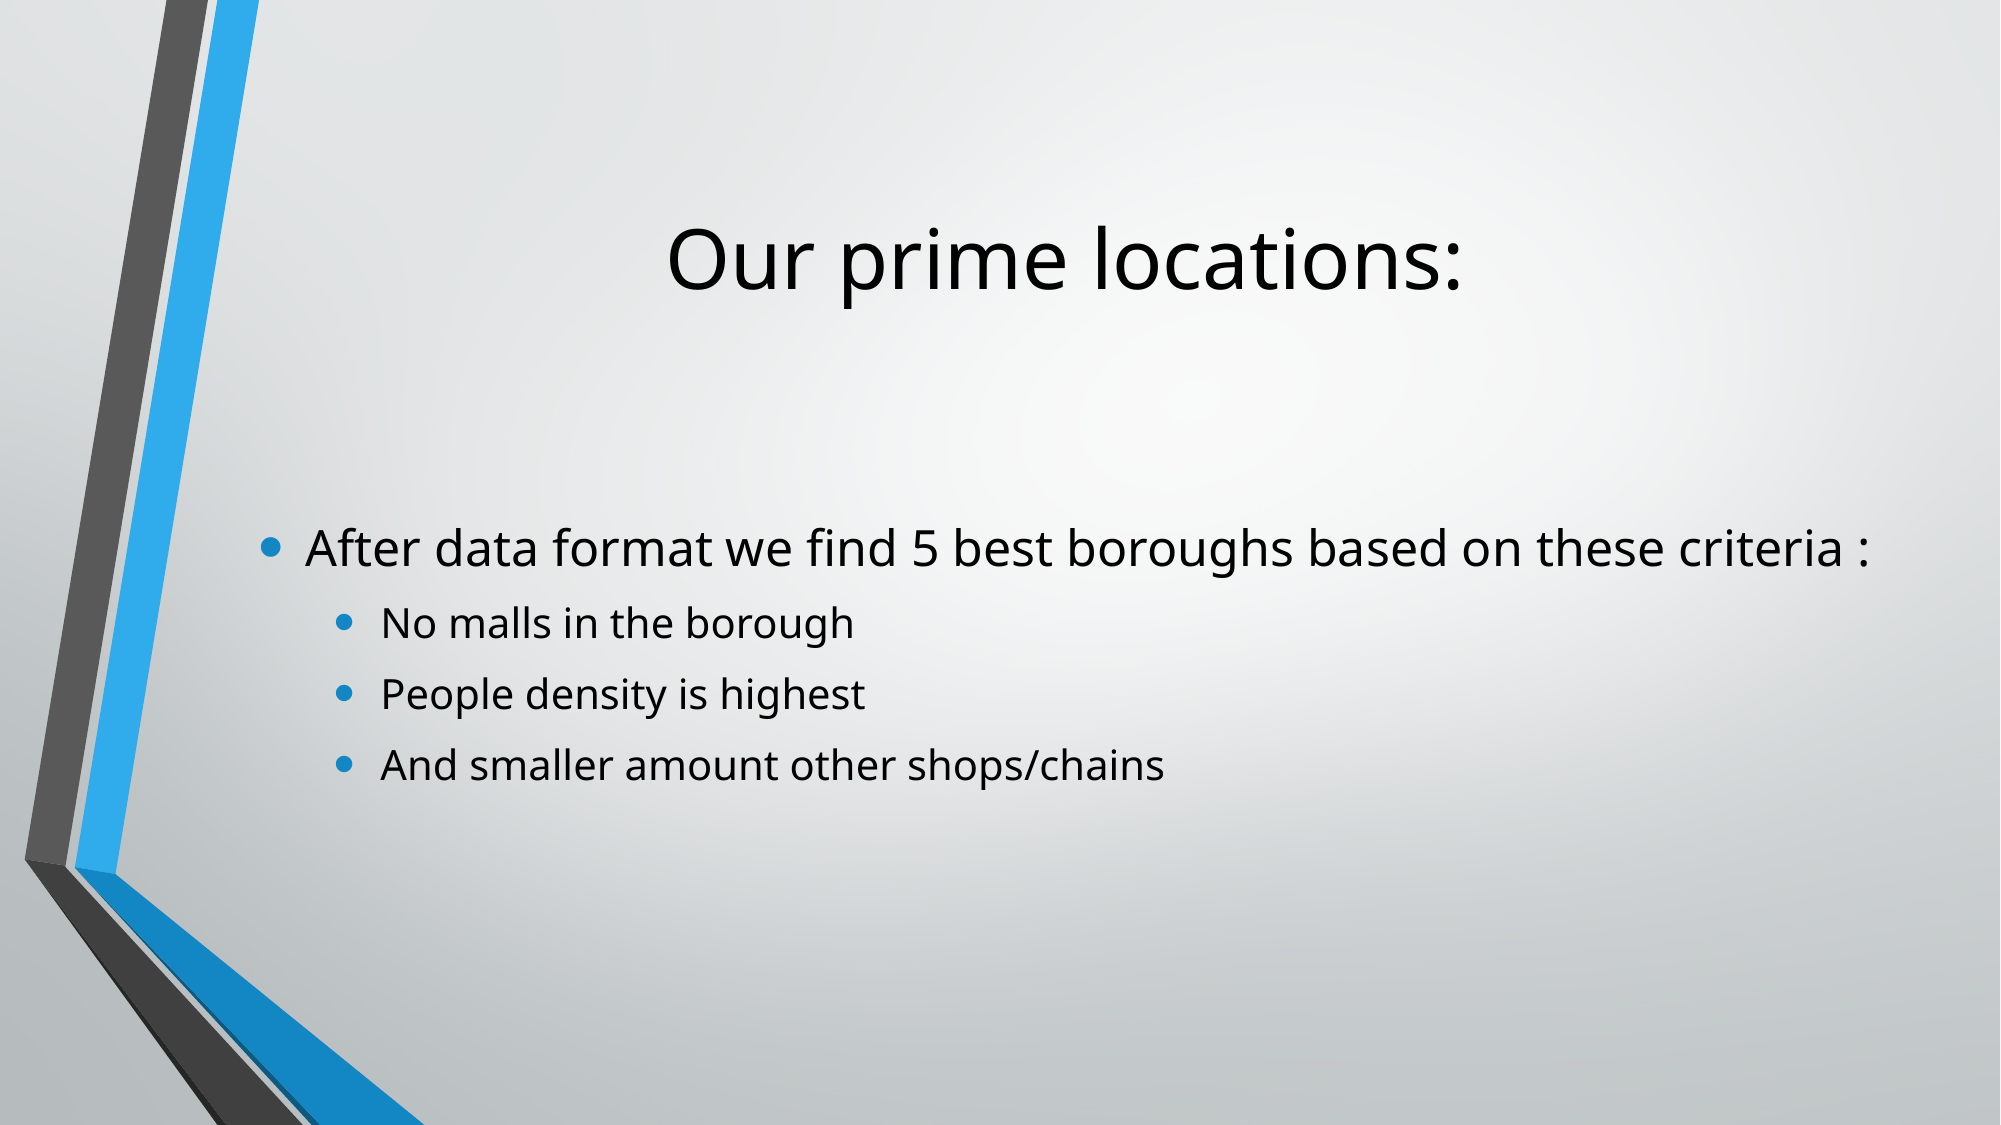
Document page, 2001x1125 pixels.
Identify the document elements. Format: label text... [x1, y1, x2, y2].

list After data format we find 5 best boroughs based on these criteria : No malls in the borough People density is highest And smaller amount other shops/chains [243, 437, 1887, 950]
title Our prime locations: [243, 112, 1887, 400]
